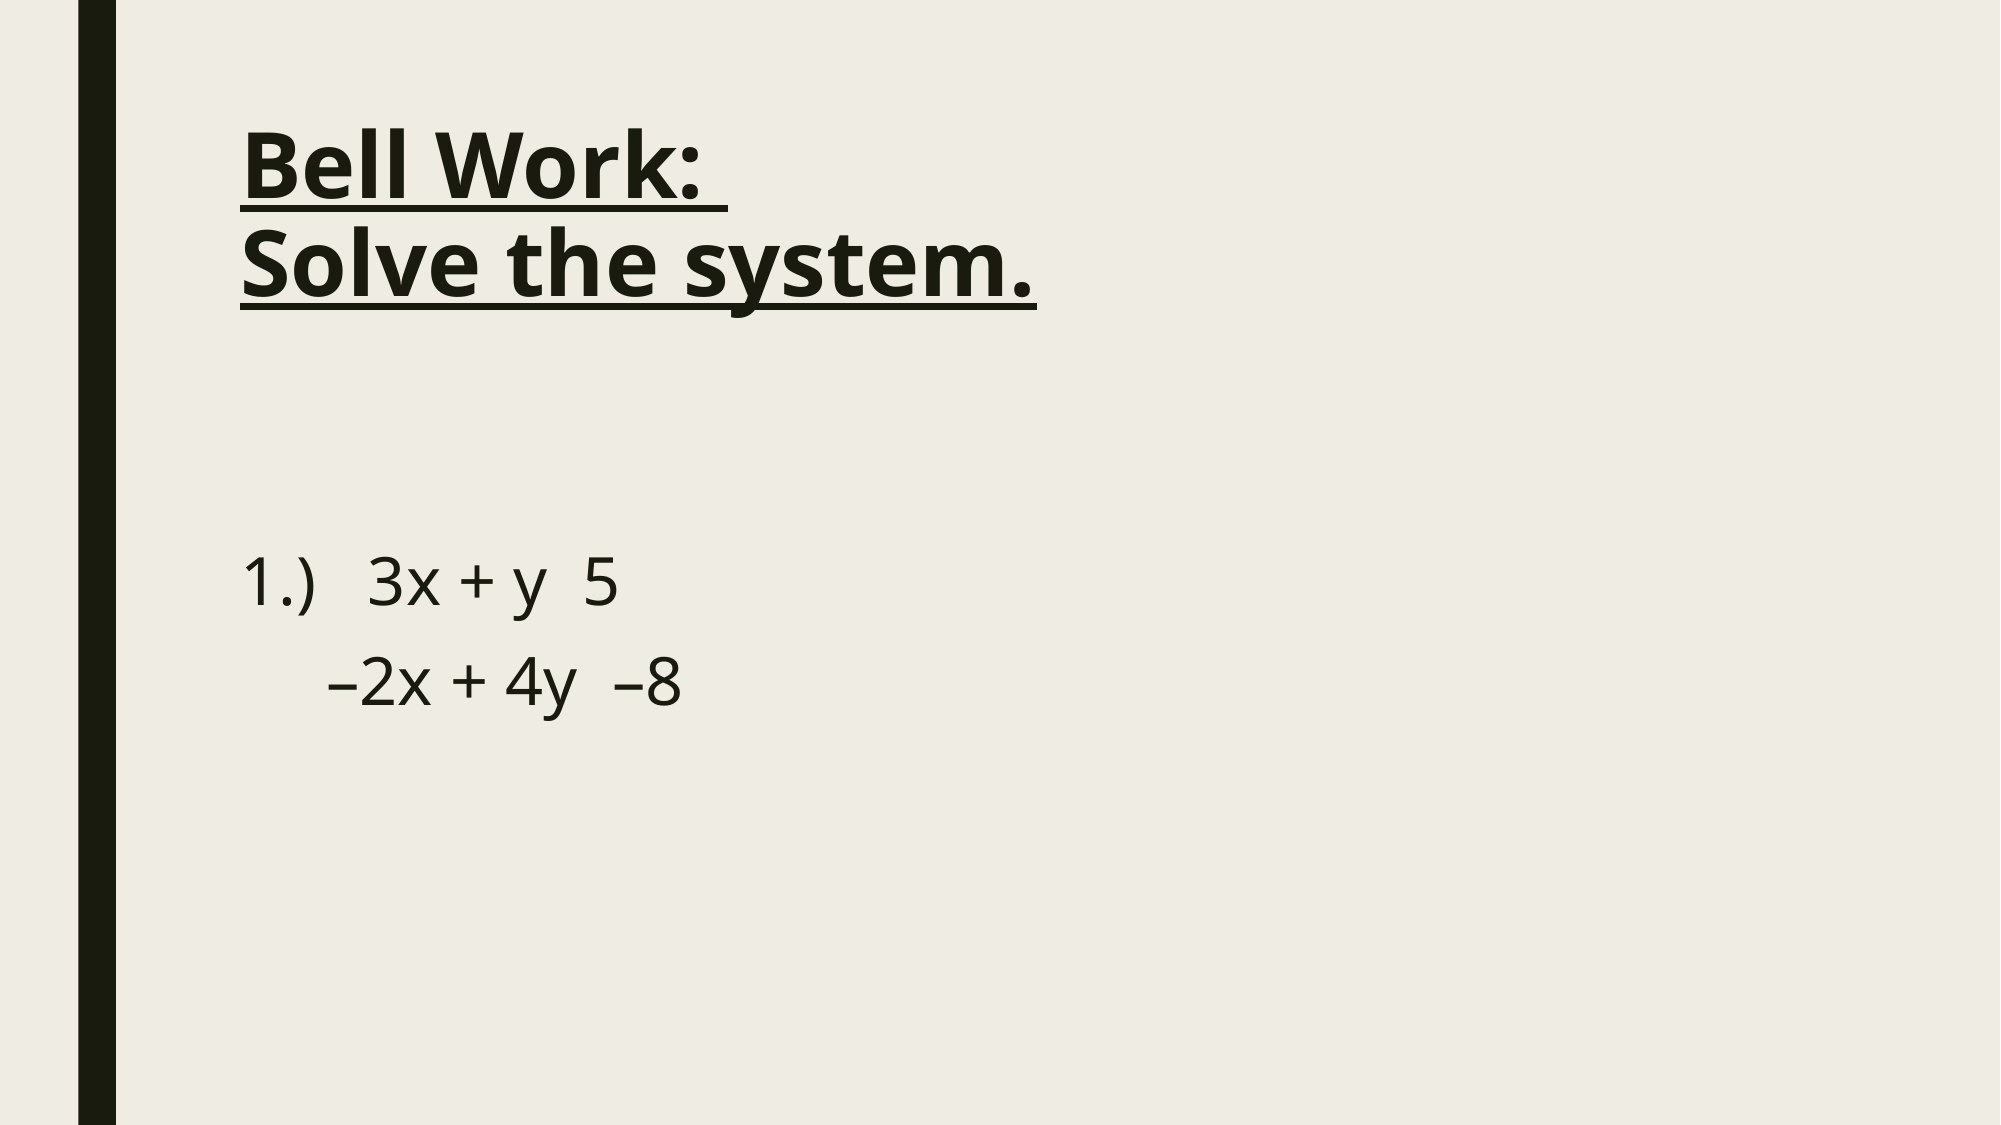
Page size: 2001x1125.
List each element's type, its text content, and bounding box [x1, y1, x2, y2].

title Bell Work: Solve the system. [225, 112, 1898, 475]
